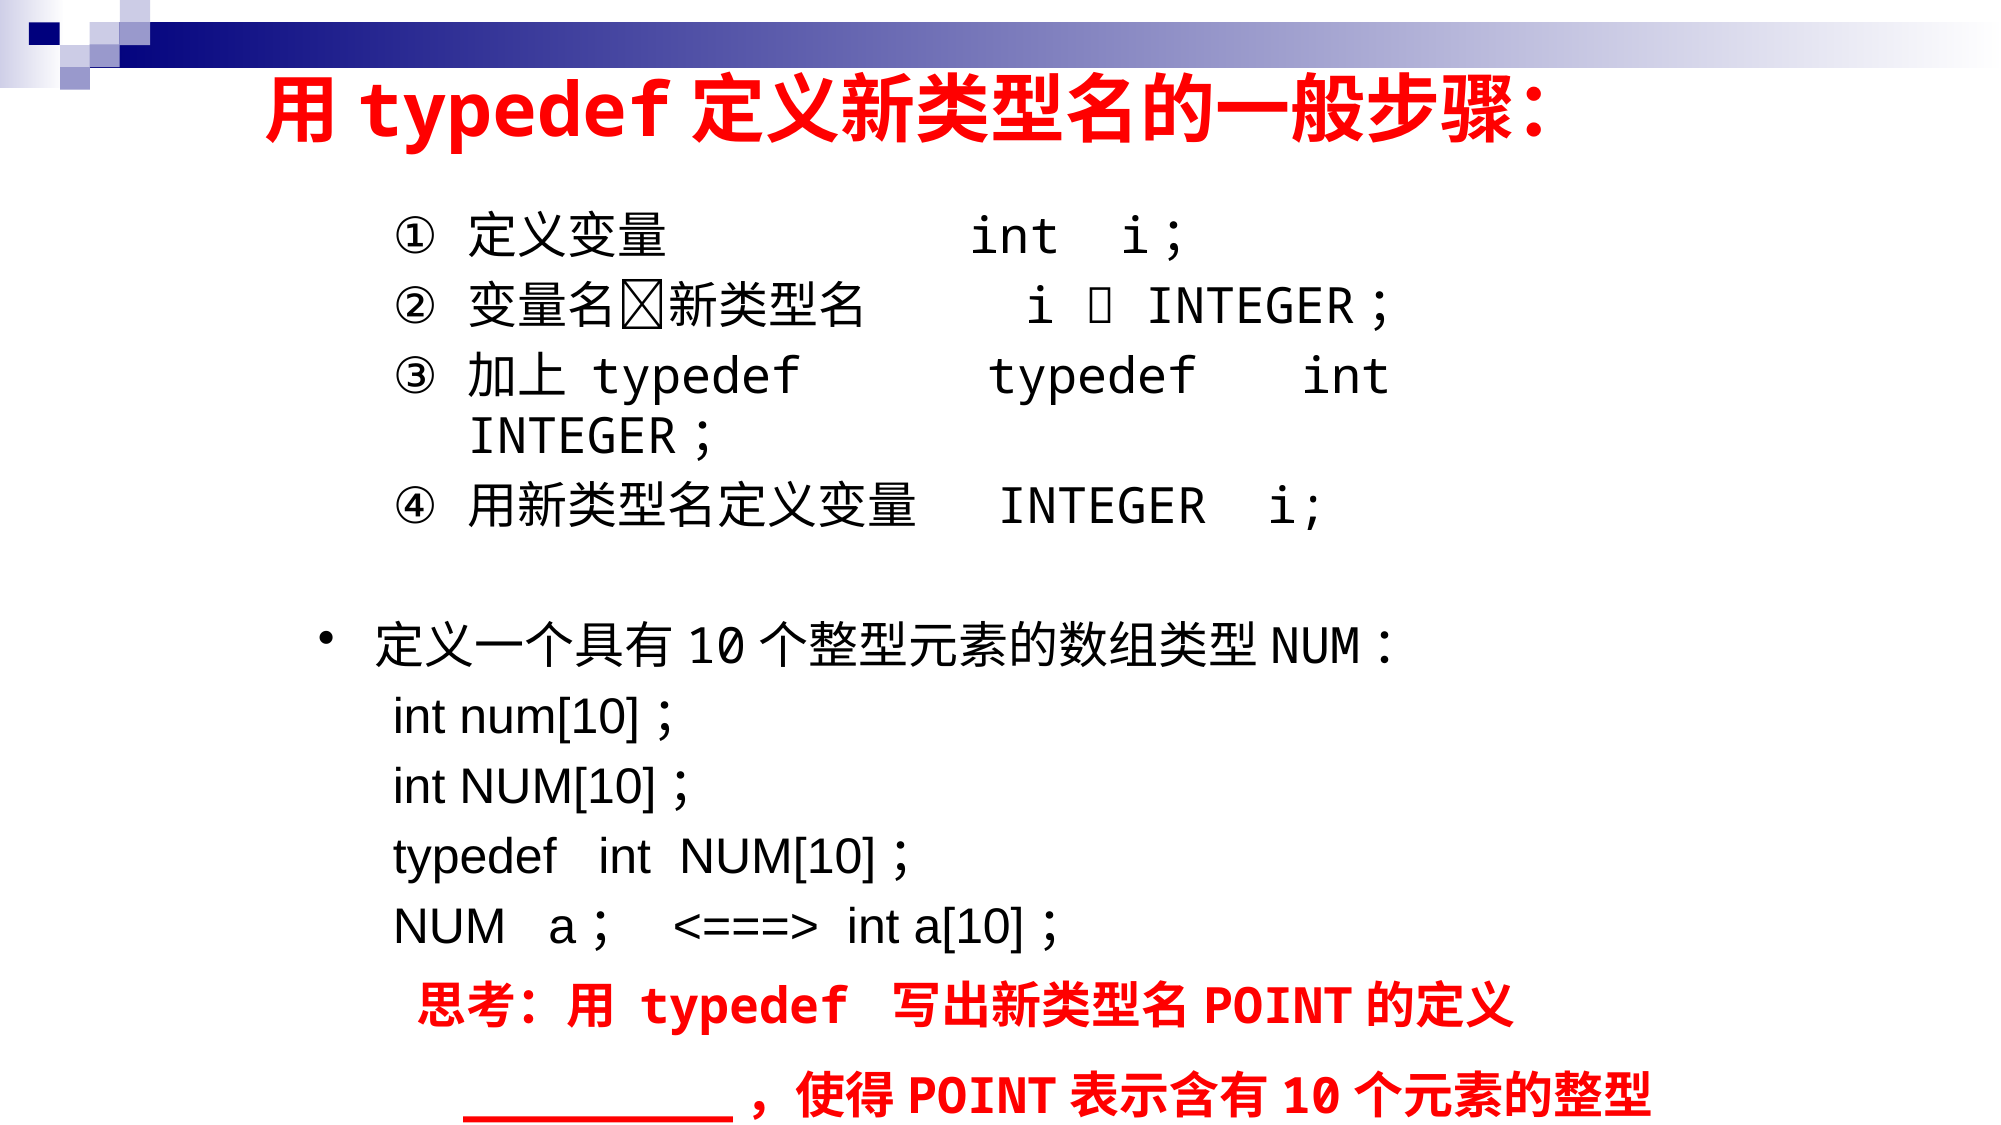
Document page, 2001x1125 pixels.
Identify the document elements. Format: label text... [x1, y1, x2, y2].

title 用typedef定义新类型名的一般步骤： [249, 12, 1750, 200]
text_box 思考：用 typedef 写出新类型名POINT的定义_________，使得POINT表示含有10个元素的整型指针数组类型。 [326, 935, 1686, 1125]
text_box 定义变量 int i； 变量名新类型名 i  INTEGER； 加上 typedef typedef int INTEGER； 用新类型名定义变量 INTEGER i; 定义一个具有10个整型元素的数组类型NUM： int num[10]； int NUM[10]； typedef int NUM[10]； NUM a； <===> int a[10]； [303, 196, 1662, 823]
